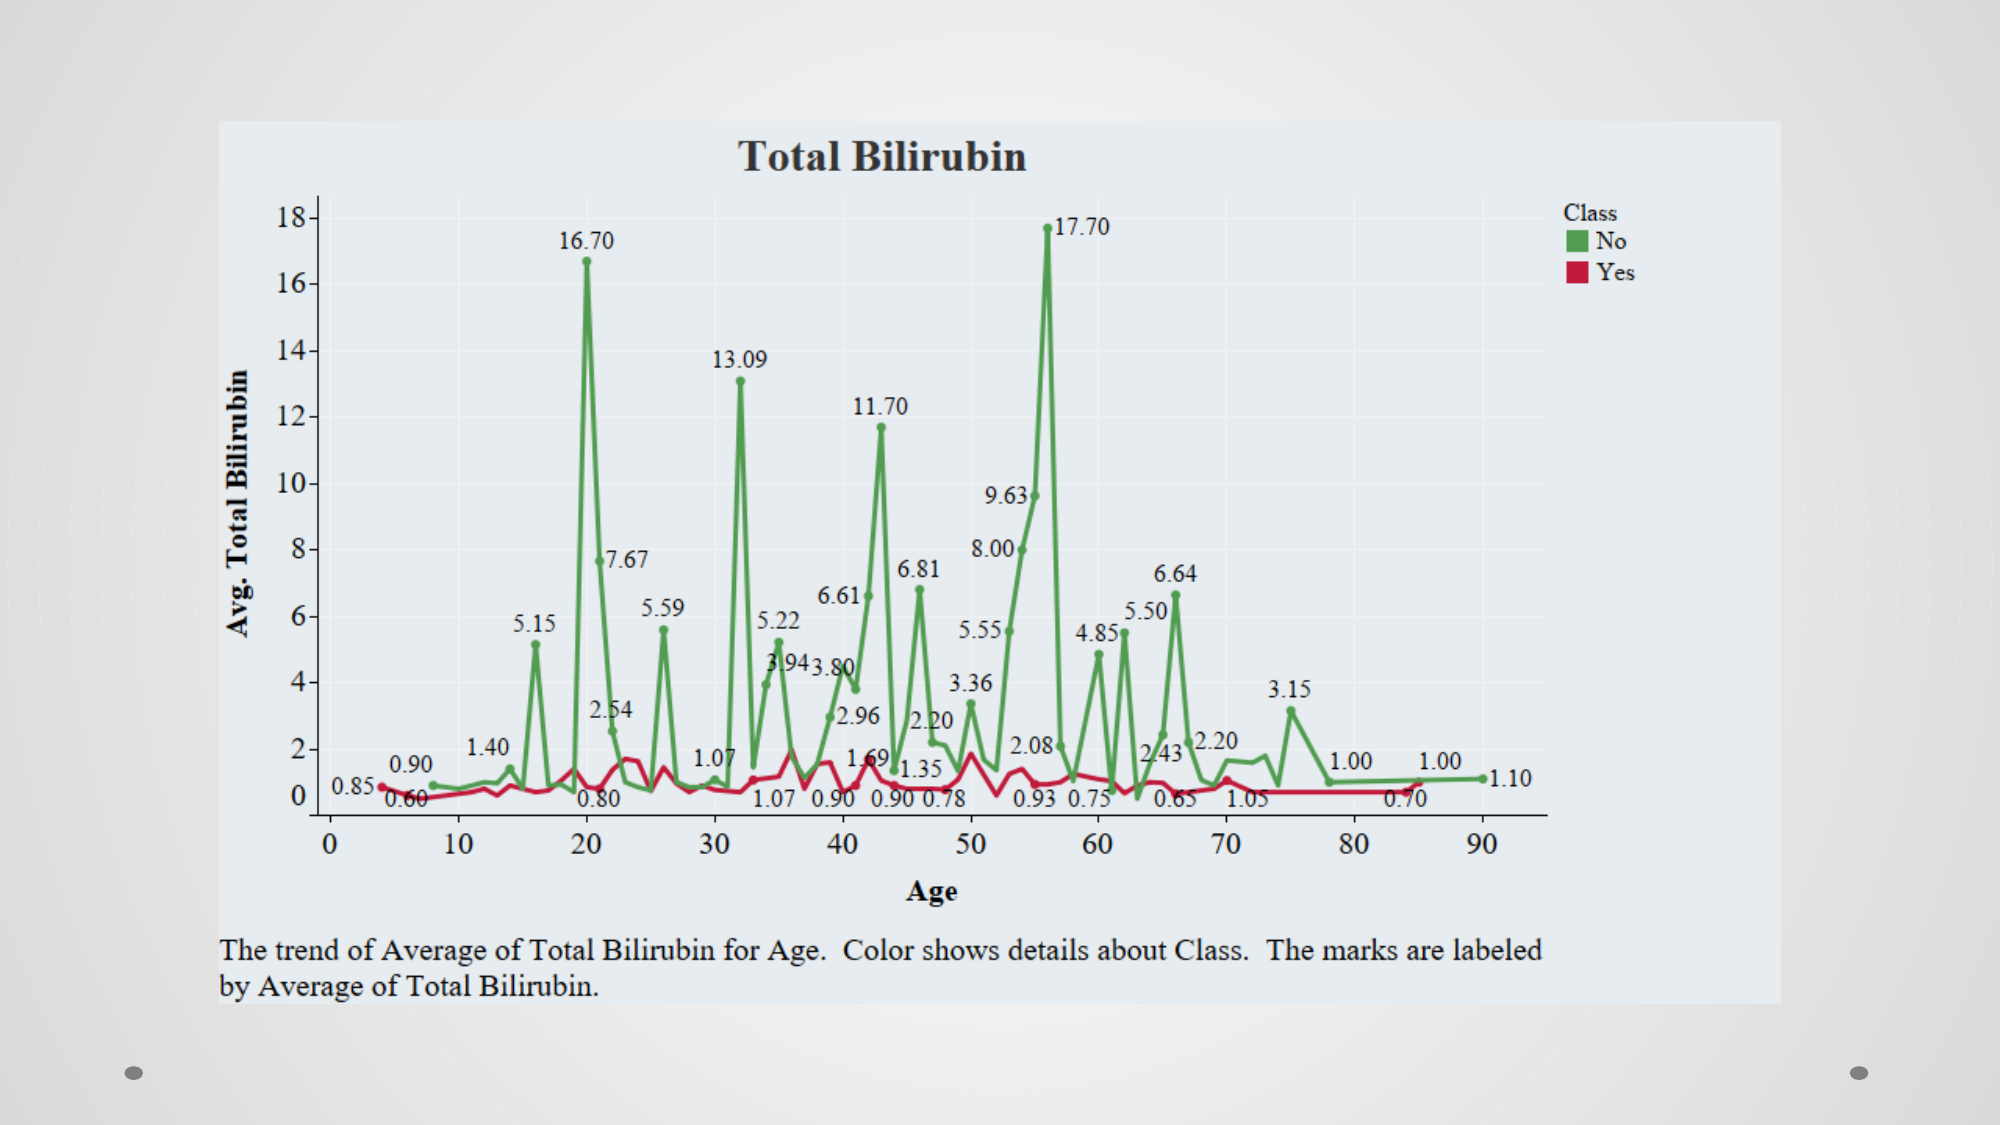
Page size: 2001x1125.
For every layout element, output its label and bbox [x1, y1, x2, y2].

picture [219, 120, 1781, 1005]
